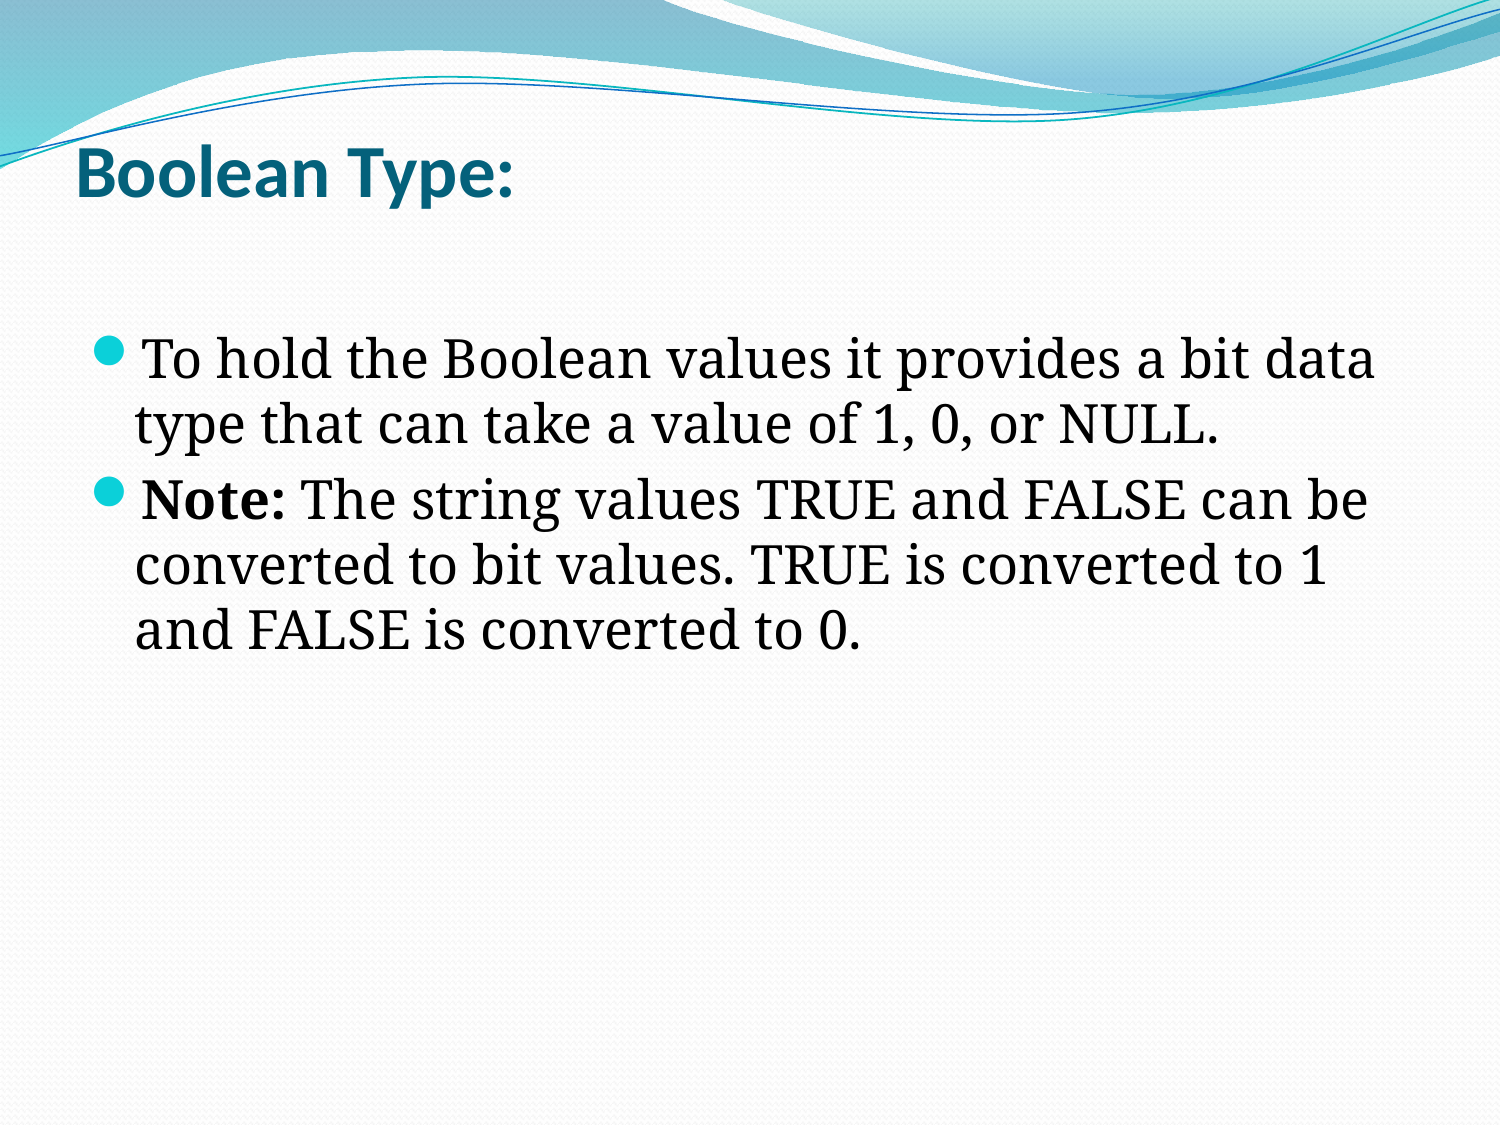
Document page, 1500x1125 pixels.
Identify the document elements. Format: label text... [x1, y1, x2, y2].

title Boolean Type: [75, 115, 1425, 303]
list To hold the Boolean values it provides a bit data type that can take a value of 1, 0, or NULL. Note: The string values TRUE and FALSE can be converted to bit values. TRUE is converted to 1 and FALSE is converted to 0. [75, 317, 1425, 1038]
